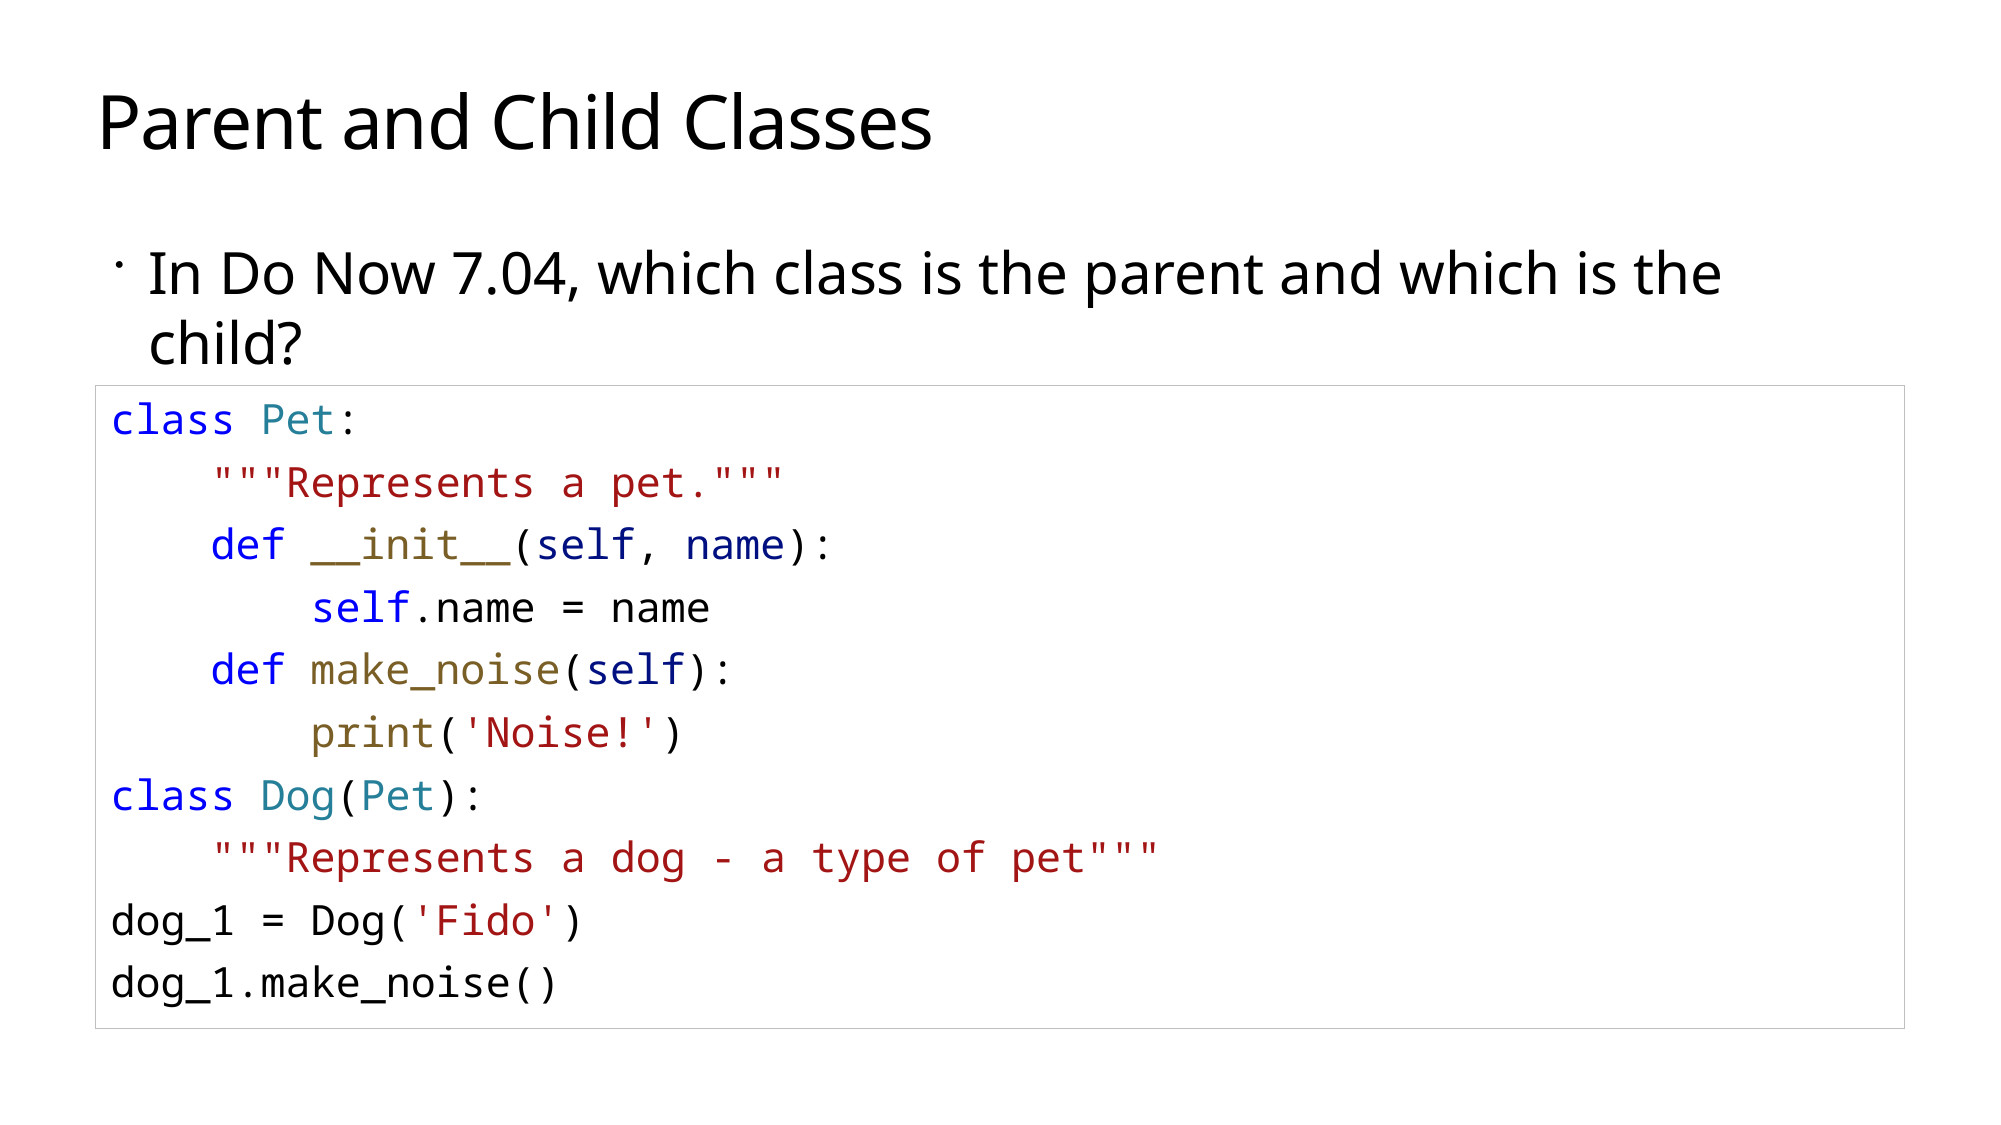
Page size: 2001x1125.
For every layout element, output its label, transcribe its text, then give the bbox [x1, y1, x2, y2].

title Parent and Child Classes [96, 75, 1904, 166]
text_box class Pet: """Represents a pet.""" def __init__(self, name): self.name = name def make_noise(self): print('Noise!') class Dog(Pet): """Represents a dog - a type of pet""" dog_1 = Dog('Fido') dog_1.make_noise() [95, 385, 1905, 1029]
text_box In Do Now 7.04, which class is the parent and which is the child? [95, 235, 1904, 377]
